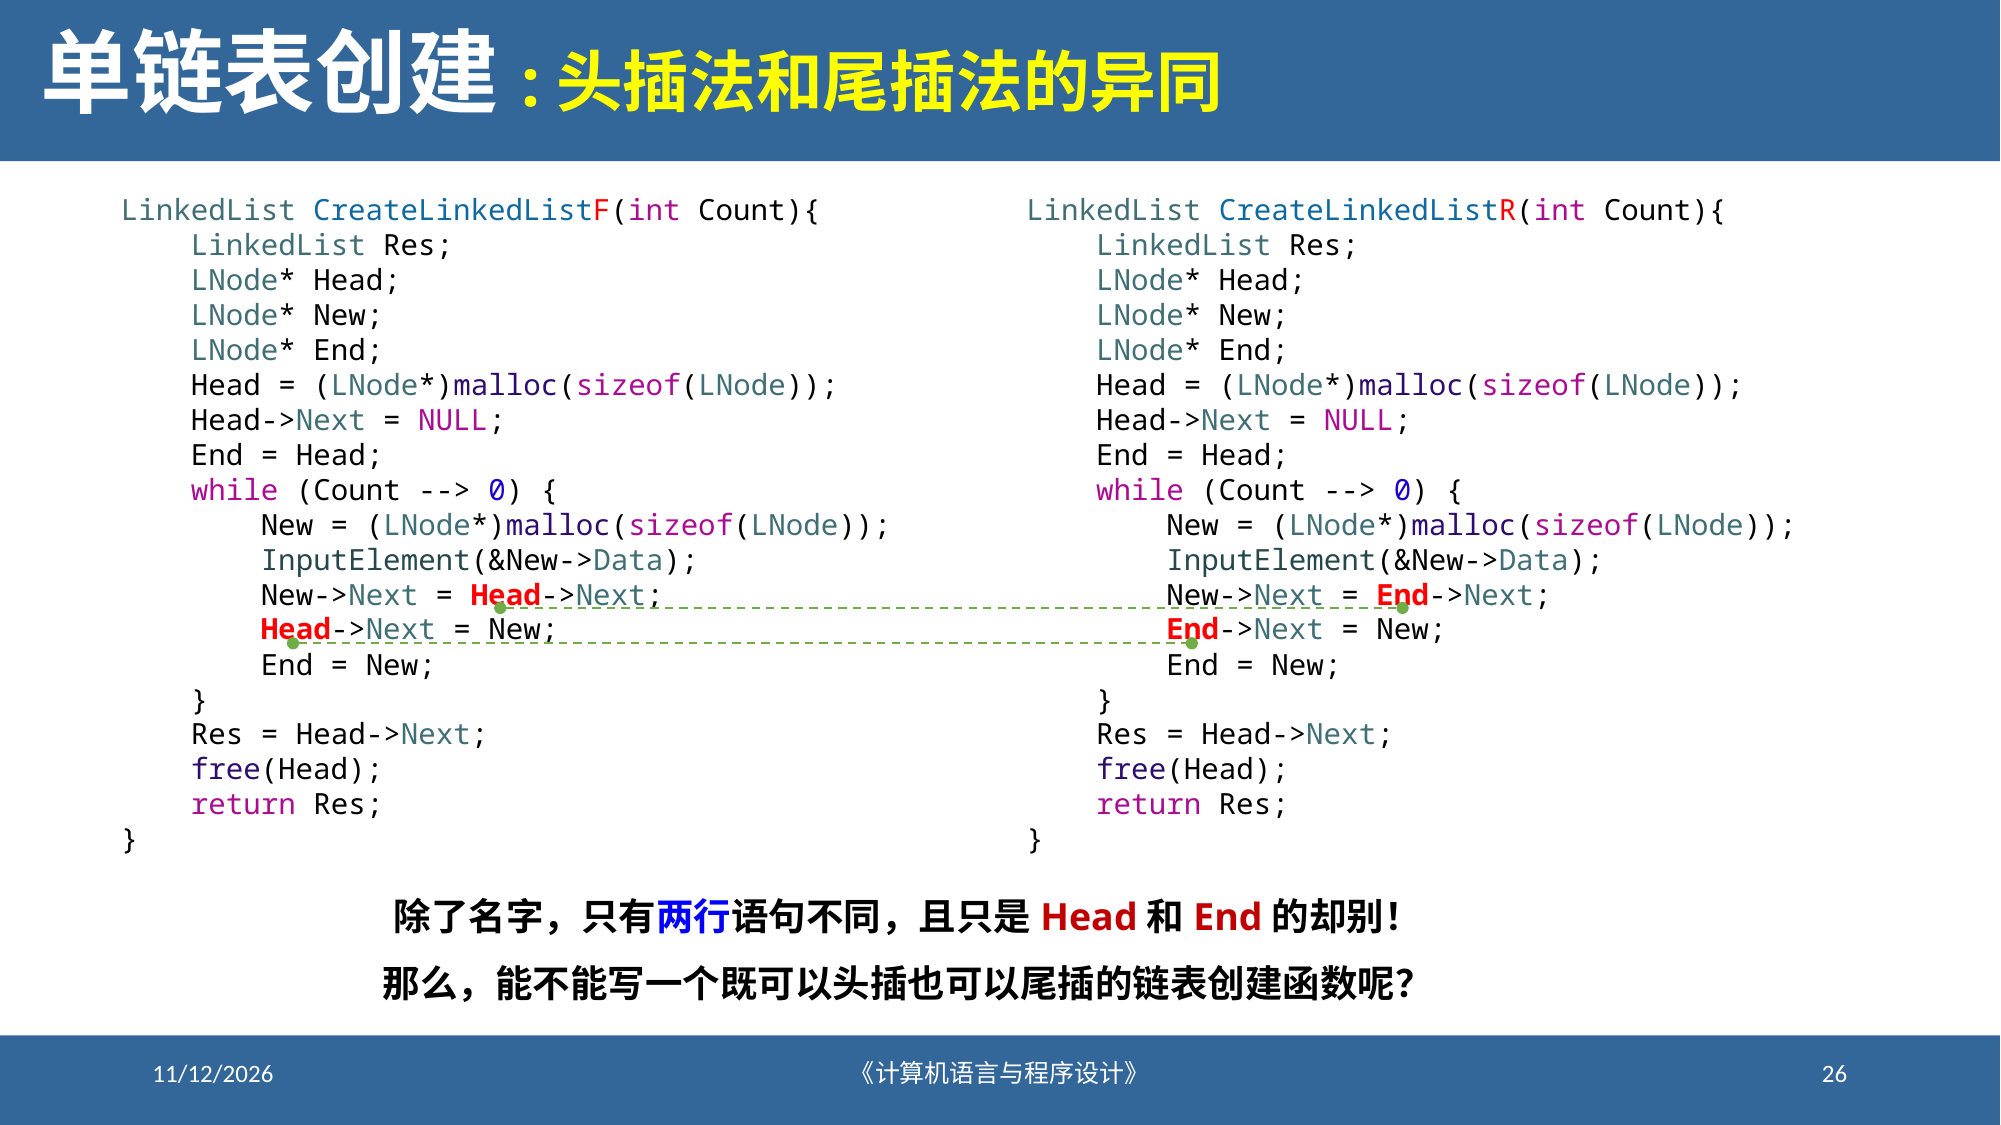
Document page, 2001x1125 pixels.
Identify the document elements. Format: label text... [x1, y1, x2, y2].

slide_number 26 [1412, 1042, 1863, 1103]
text_box 除了名字，只有两行语句不同，且只是Head和End的却别！ 那么，能不能写一个既可以头插也可以尾插的链表创建函数呢？ [367, 862, 1448, 1013]
title 单链表创建:头插法和尾插法的异同 [25, 0, 1957, 154]
text_box LinkedList CreateLinkedListR(int Count){ LinkedList Res; LNode* Head; LNode* New; LNode* End; Head = (LNode*)malloc(sizeof(LNode)); Head->Next = NULL; End = Head; while (Count --> 0) { New = (LNode*)malloc(sizeof(LNode)); InputElement(&New->Data); New->Next = End->Next; End->Next = New; End = New; } Res = Head->Next; free(Head); return Res; } [1011, 183, 1814, 863]
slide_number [137, 1042, 588, 1103]
text_box LinkedList CreateLinkedListF(int Count){ LinkedList Res; LNode* Head; LNode* New; LNode* End; Head = (LNode*)malloc(sizeof(LNode)); Head->Next = NULL; End = Head; while (Count --> 0) { New = (LNode*)malloc(sizeof(LNode)); InputElement(&New->Data); New->Next = Head->Next; Head->Next = New; End = New; } Res = Head->Next; free(Head); return Res; } [106, 183, 908, 863]
footer 《计算机语言与程序设计》 [662, 1042, 1338, 1103]
